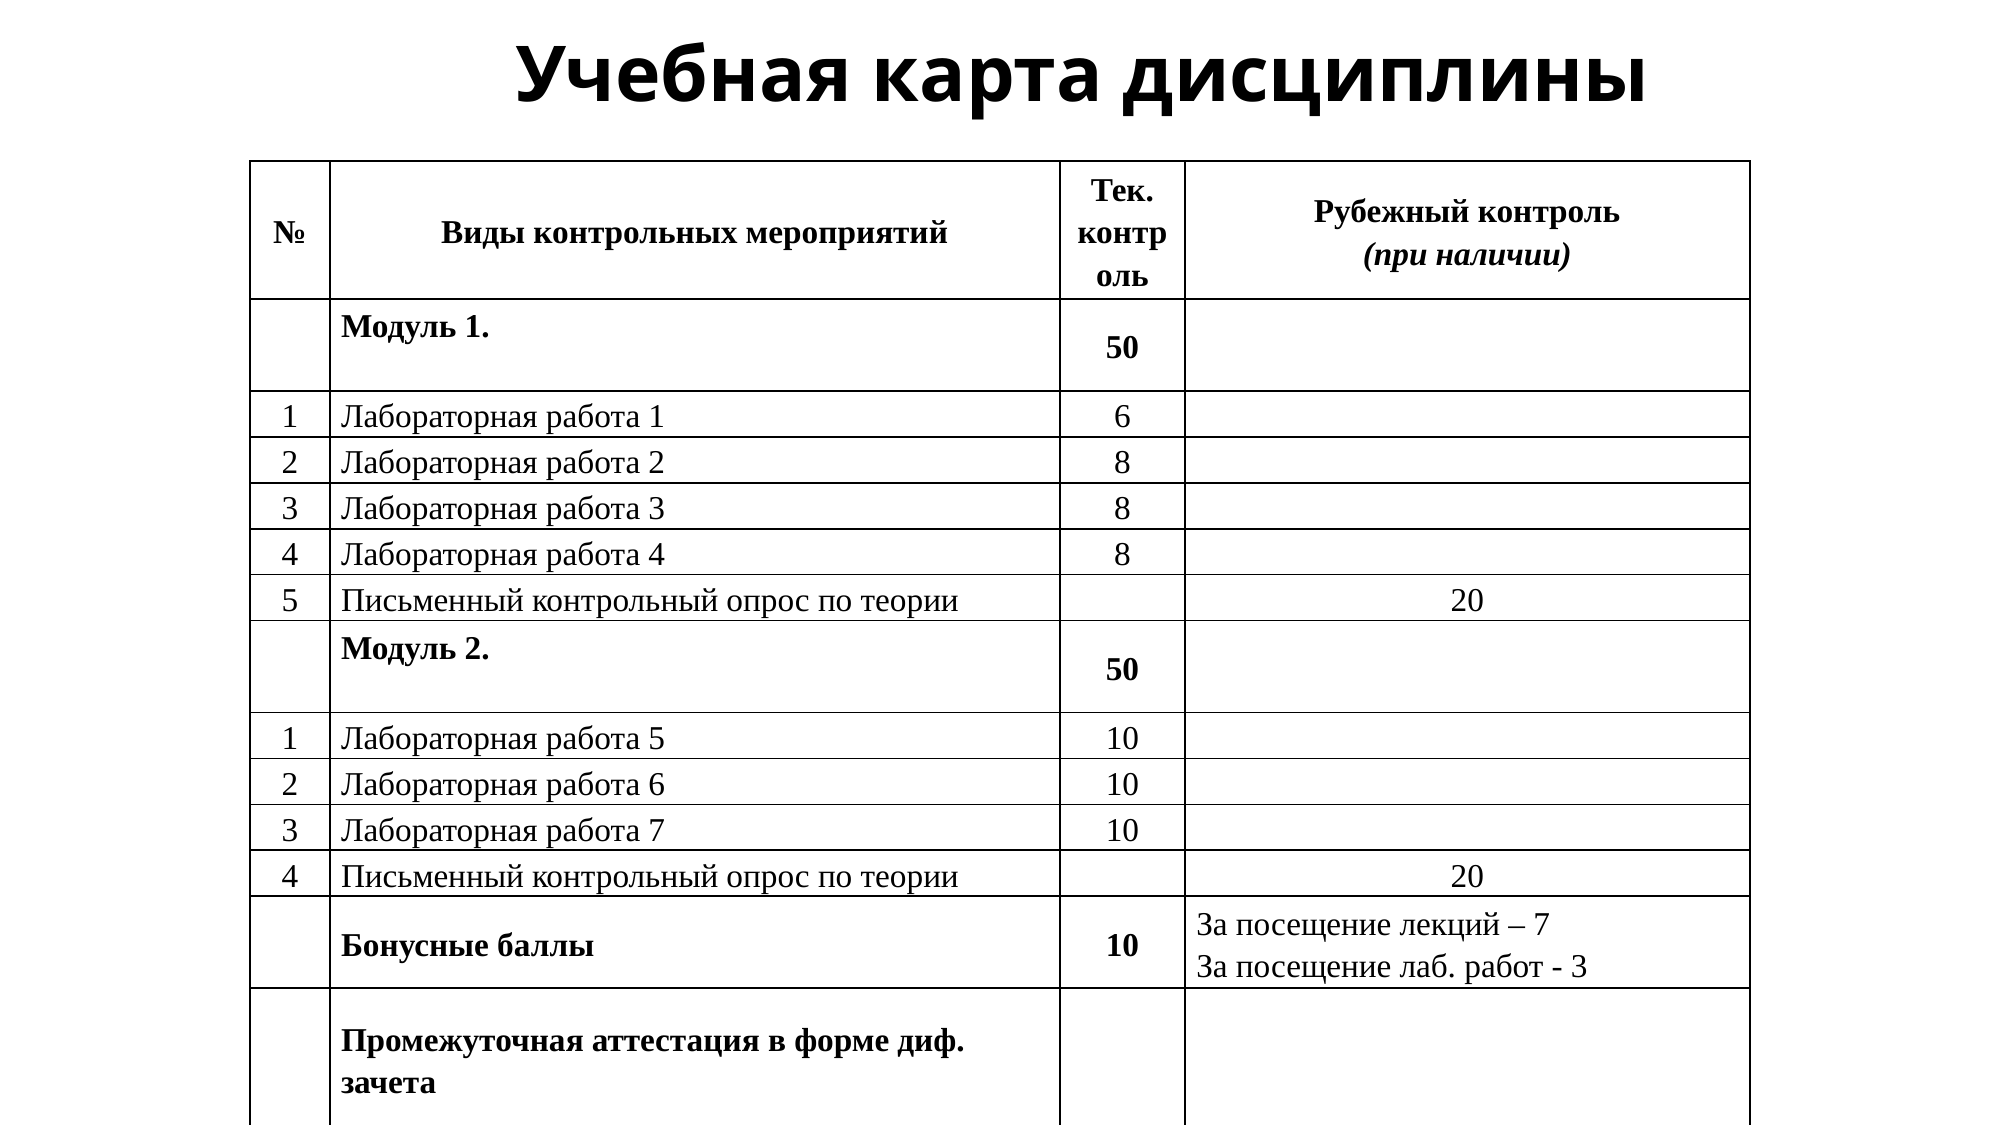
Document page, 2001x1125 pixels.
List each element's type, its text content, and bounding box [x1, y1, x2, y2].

table_cell [1186, 530, 1749, 574]
table_cell [1186, 989, 1749, 1125]
table_header Тек. контроль [1061, 162, 1184, 298]
table_cell Промежуточная аттестация в форме диф. зачета [331, 989, 1059, 1125]
table_cell 10 [1061, 805, 1184, 849]
table_cell За посещение лекций – 7 За посещение лаб. работ - 3 [1186, 897, 1749, 987]
table_cell 10 [1061, 713, 1184, 758]
table_cell [251, 300, 329, 390]
table_cell 6 [1061, 392, 1184, 436]
table_header № [251, 162, 329, 298]
table_cell 50 [1061, 300, 1184, 390]
table_cell 10 [1061, 897, 1184, 987]
table_cell Лабораторная работа 3 [331, 484, 1059, 528]
table_cell 20 [1186, 851, 1749, 895]
table_cell 4 [251, 851, 329, 895]
table_cell [251, 621, 329, 712]
table_cell 2 [251, 438, 329, 482]
table_cell 4 [251, 530, 329, 574]
table_cell [1186, 392, 1749, 436]
table_cell Лабораторная работа 6 [331, 759, 1059, 804]
table_cell Модуль 1. [331, 300, 1059, 390]
table_cell [1061, 575, 1184, 620]
table_header Виды контрольных мероприятий [331, 162, 1059, 298]
table_cell Лабораторная работа 2 [331, 438, 1059, 482]
table_cell [251, 989, 329, 1125]
table_cell [1186, 484, 1749, 528]
table_cell 8 [1061, 438, 1184, 482]
table_cell 8 [1061, 530, 1184, 574]
table_cell [1186, 621, 1749, 712]
table_cell 3 [251, 484, 329, 528]
table_cell 5 [251, 575, 329, 620]
title Учебная карта дисциплины [433, 7, 1733, 126]
table_cell [1061, 851, 1184, 895]
table_cell 8 [1061, 484, 1184, 528]
table_cell Лабораторная работа 5 [331, 713, 1059, 758]
table_cell [251, 897, 329, 987]
table_cell Письменный контрольный опрос по теории [331, 575, 1059, 620]
table_cell [1186, 713, 1749, 758]
table_cell [1061, 989, 1184, 1125]
table_cell 20 [1186, 575, 1749, 620]
table_cell 3 [251, 805, 329, 849]
table_cell [1186, 438, 1749, 482]
table_cell Лабораторная работа 7 [331, 805, 1059, 849]
table_cell 1 [251, 392, 329, 436]
table_cell Лабораторная работа 4 [331, 530, 1059, 574]
table_cell [1186, 805, 1749, 849]
table_cell [1186, 759, 1749, 804]
table_cell Модуль 2. [331, 621, 1059, 712]
table_cell 10 [1061, 759, 1184, 804]
table_cell 2 [251, 759, 329, 804]
table_cell 1 [251, 713, 329, 758]
table_cell Письменный контрольный опрос по теории [331, 851, 1059, 895]
table_cell [1186, 300, 1749, 390]
table_cell 50 [1061, 621, 1184, 712]
table_header Рубежный контроль (при наличии) [1186, 162, 1749, 298]
table_cell Лабораторная работа 1 [331, 392, 1059, 436]
table_cell Бонусные баллы [331, 897, 1059, 987]
